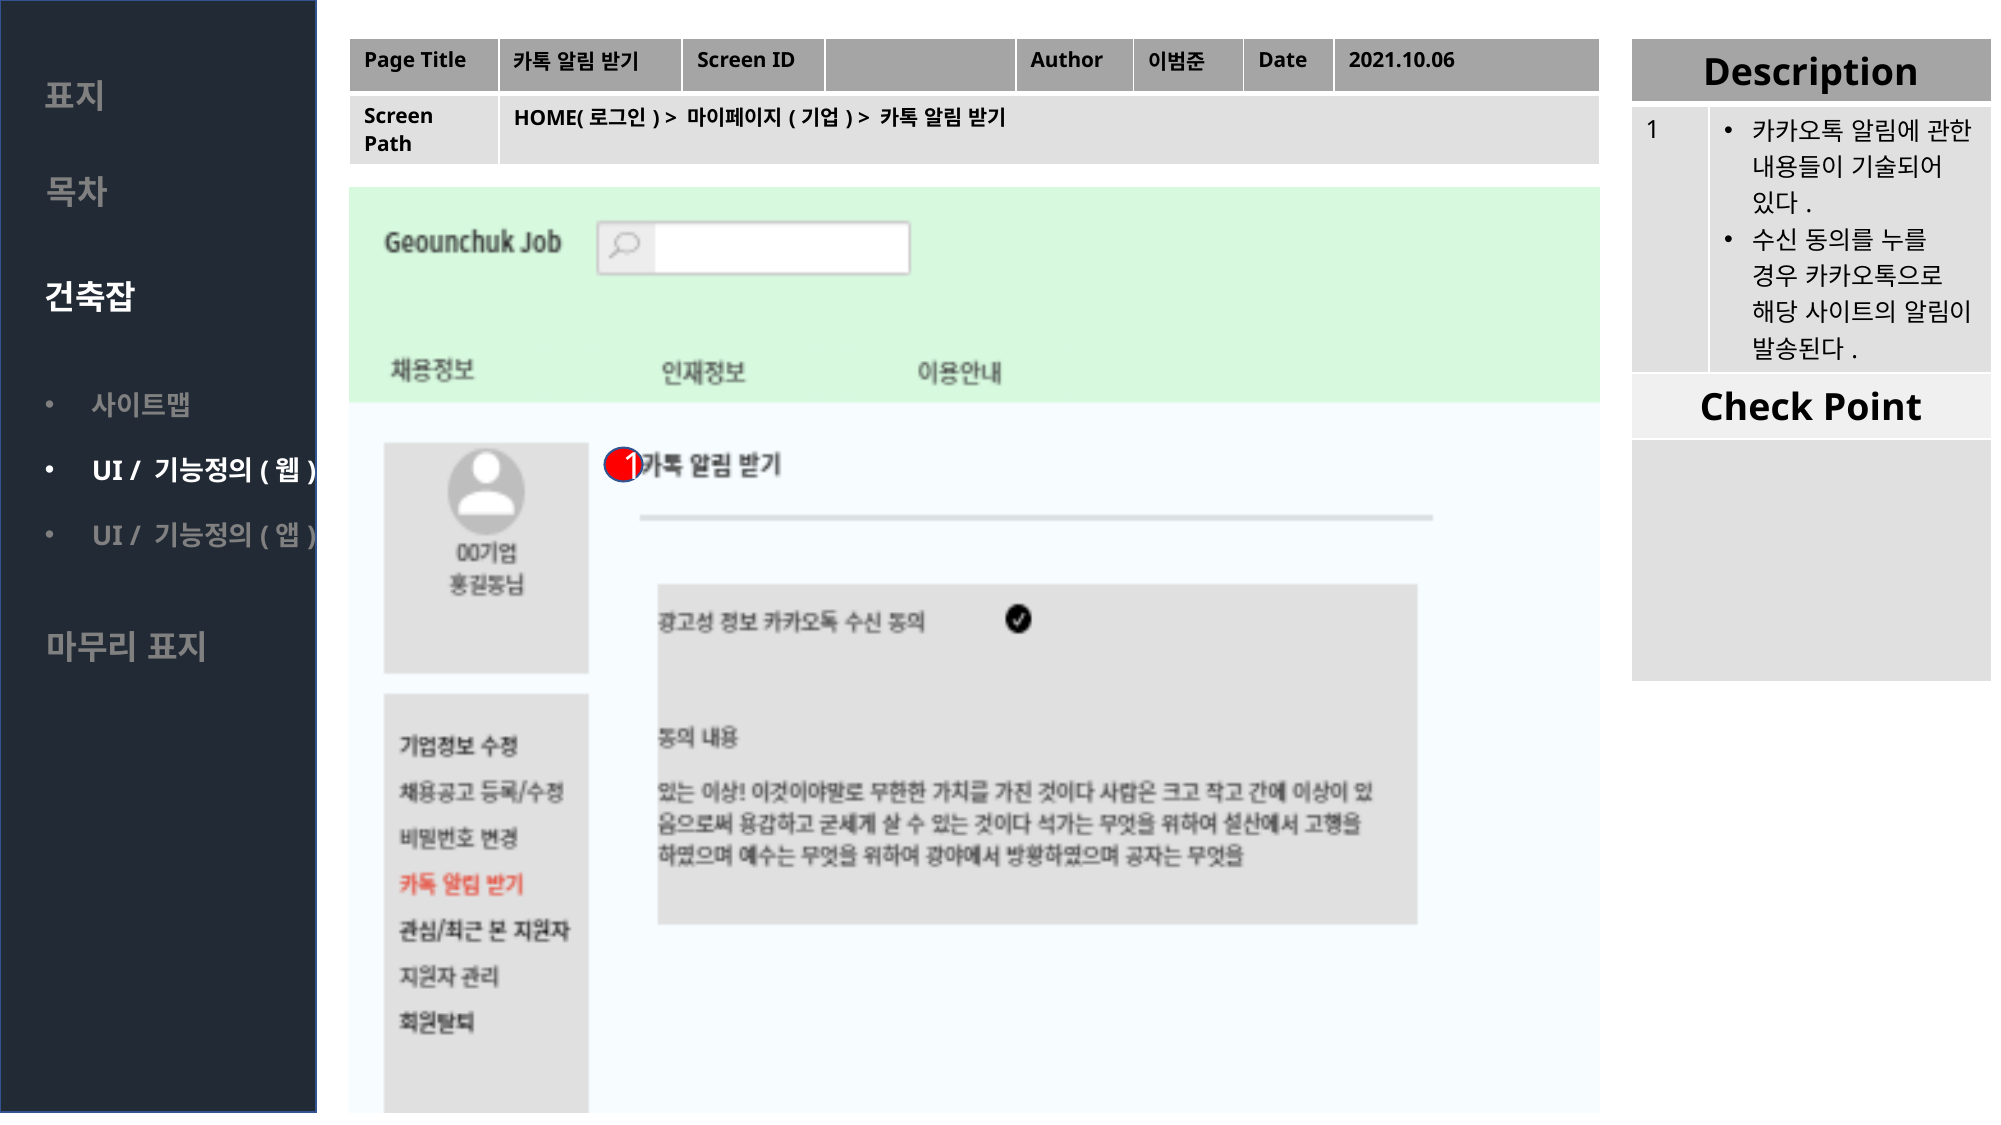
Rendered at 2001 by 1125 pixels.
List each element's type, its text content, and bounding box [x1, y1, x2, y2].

table_cell HOME(로그인) > 마이페이지(기업) > 카톡 알림 받기 [500, 96, 1599, 164]
table_header [826, 39, 1015, 91]
table_header Screen ID [683, 39, 824, 91]
table_header 이범준 [1134, 39, 1243, 91]
table_cell Screen Path [350, 96, 498, 164]
text_box 목차 [31, 163, 242, 219]
table_header Author [1017, 39, 1133, 91]
text_box 표지 [29, 67, 242, 123]
text_box 마무리 표지 [31, 619, 242, 674]
table_header Date [1244, 39, 1333, 91]
table_header 2021.10.06 [1335, 39, 1599, 91]
picture [348, 187, 1600, 1113]
table_cell [1632, 440, 1991, 681]
text_box 건축잡 사이트맵 UI / 기능정의(웹) UI / 기능정의(앱) [29, 268, 348, 559]
table_header 카톡 알림 받기 [500, 39, 681, 91]
table_header Page Title [350, 39, 498, 91]
table_header Description [1632, 39, 1991, 101]
table_cell 1 [1632, 107, 1708, 372]
table_cell 카카오톡 알림에 관한 내용들이 기술되어 있다. 수신 동의를 누를 경우 카카오톡으로 해당 사이트의 알림이 발송된다. [1710, 107, 1991, 372]
table_cell Check Point [1632, 374, 1991, 438]
text_box [0, 0, 317, 1113]
